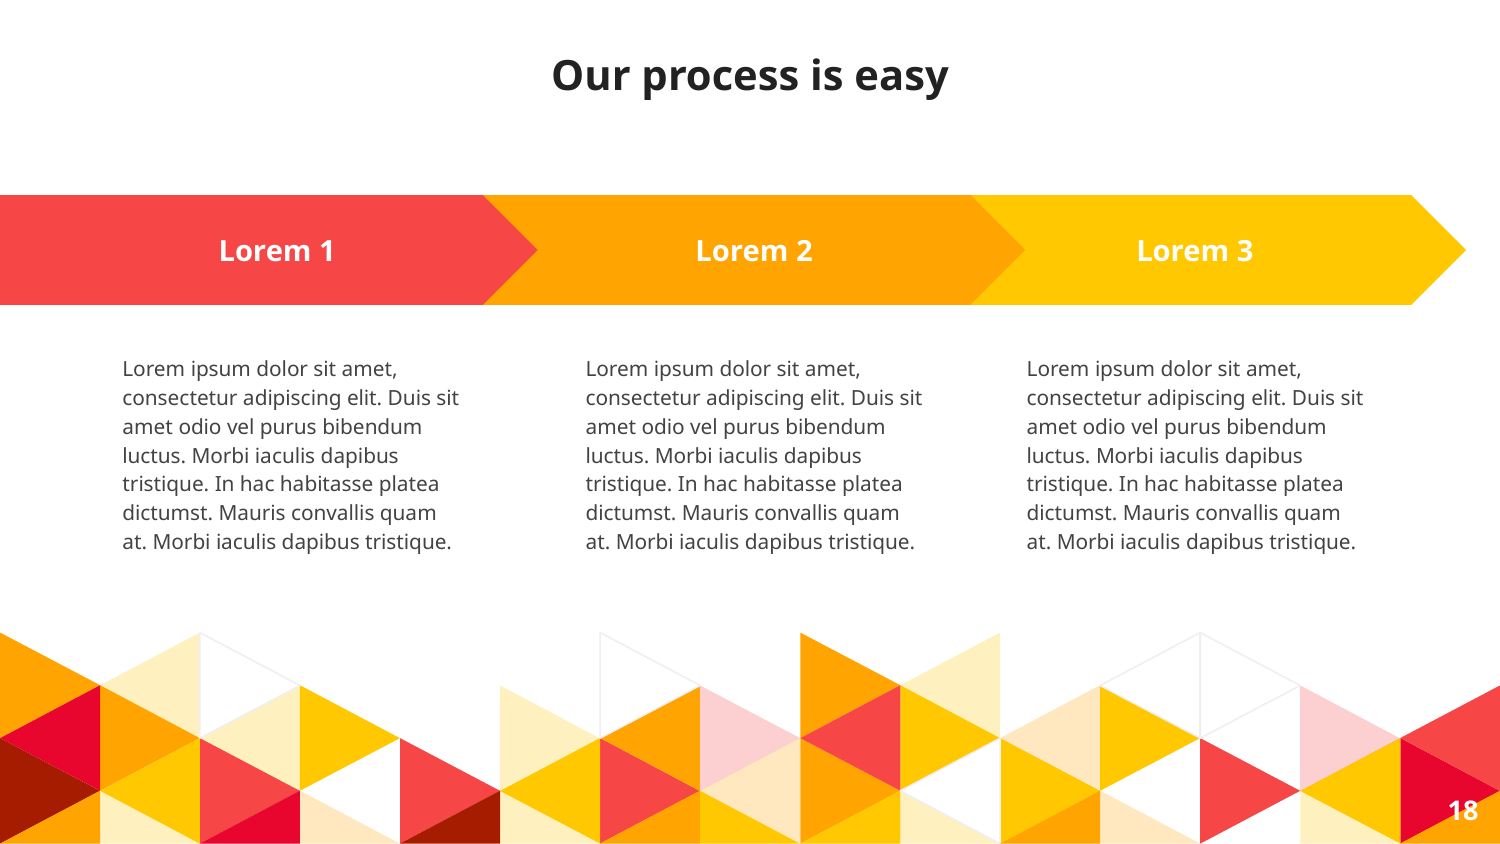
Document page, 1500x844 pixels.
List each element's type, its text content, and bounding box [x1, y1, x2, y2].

title Our process is easy [0, 0, 1500, 115]
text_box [0, 194, 481, 767]
slide_number ‹#› [1403, 779, 1494, 844]
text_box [1026, 194, 1467, 767]
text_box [482, 194, 1026, 767]
